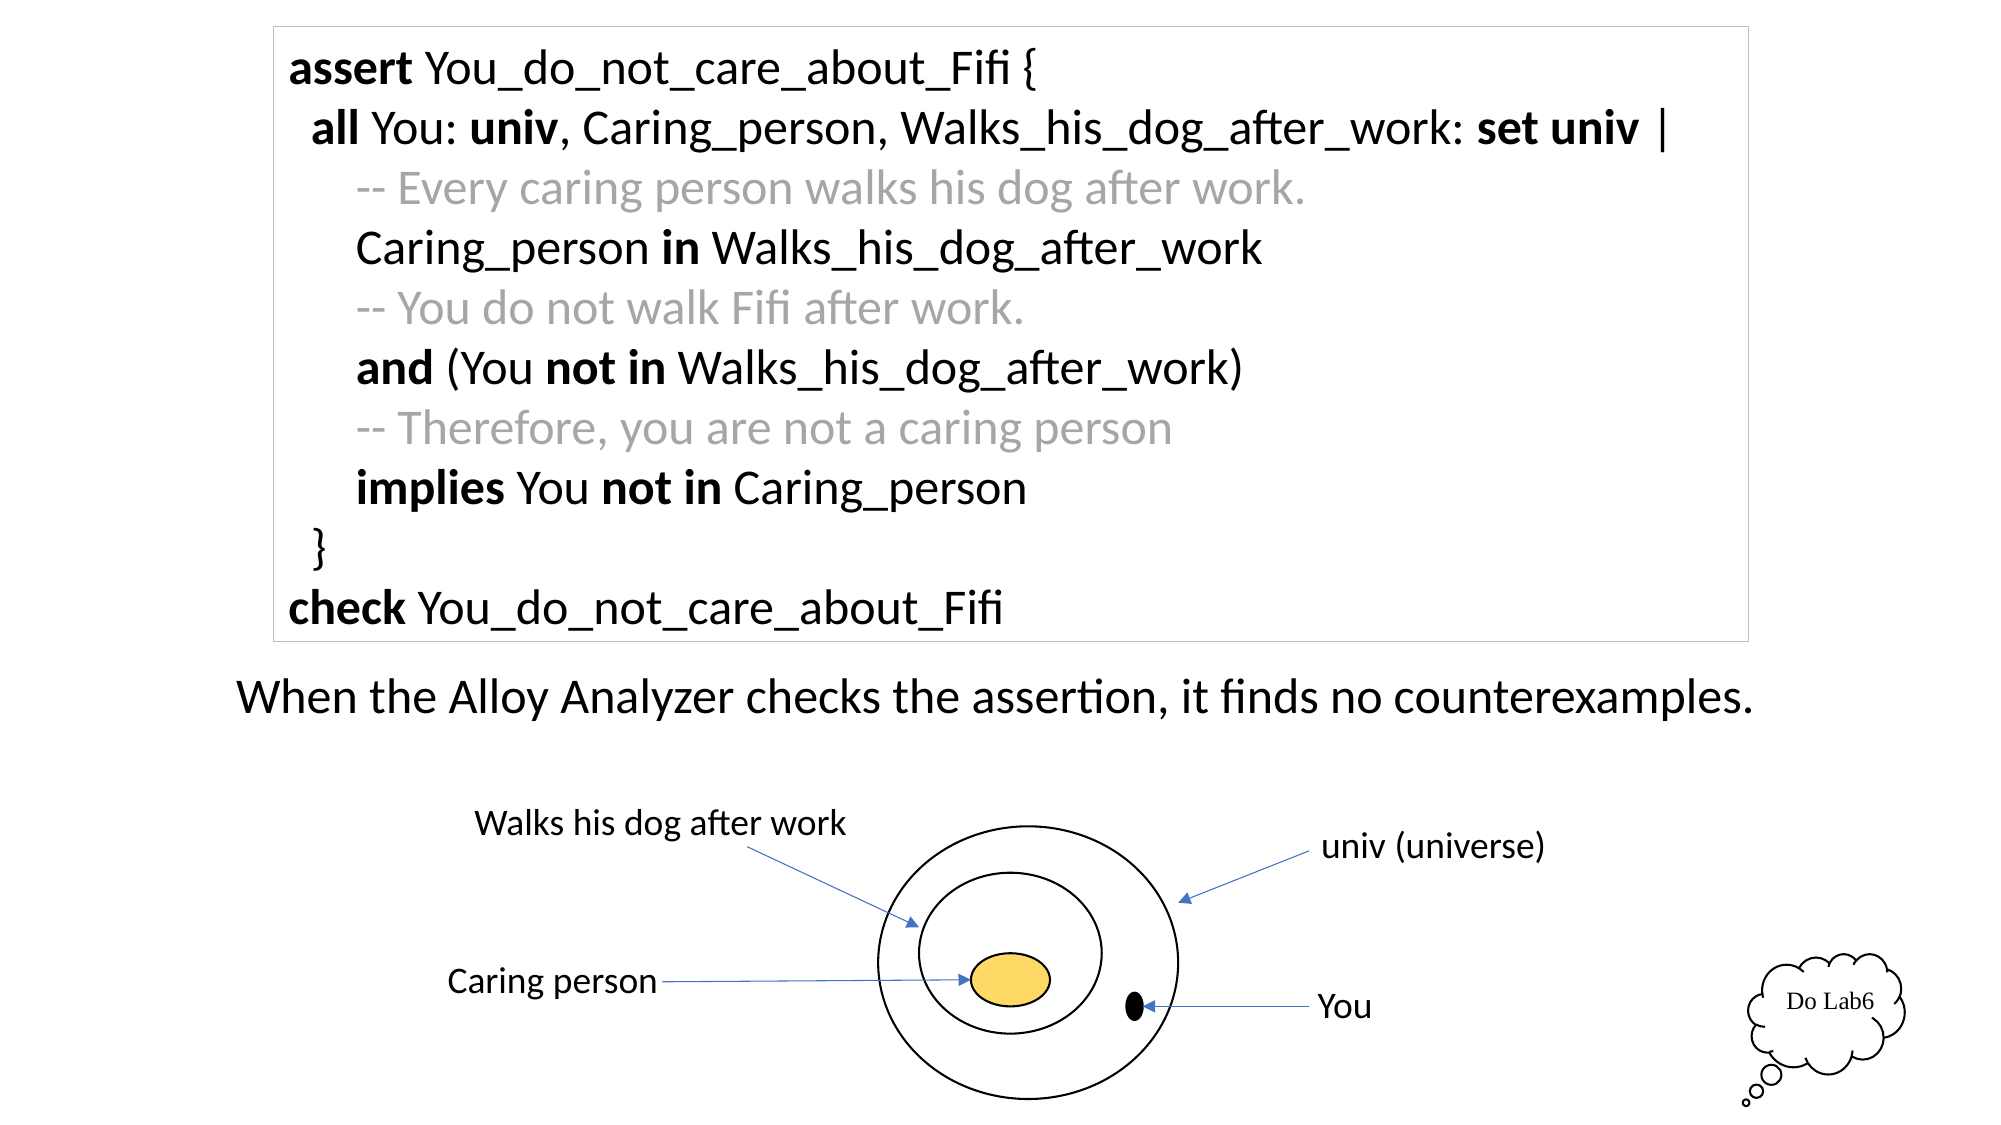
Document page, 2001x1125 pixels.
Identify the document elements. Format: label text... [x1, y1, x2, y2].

text_box [1748, 954, 1905, 1075]
text_box [1749, 1084, 1764, 1098]
text_box When the Alloy Analyzer checks the assertion, it finds no counterexamples. [221, 656, 1800, 731]
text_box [431, 790, 1566, 1099]
text_box Do Lab6 [1771, 977, 1890, 1022]
text_box assert You_do_not_care_about_Fifi { all You: univ, Caring_person, Walks_his_dog_after_work: set univ | -- Every caring person walks his dog after work. Caring_person in Walks_his_dog_after_work -- You do not walk Fifi after work. and (You not in Walks_his_dog_after_work) -- Therefore, you are not a caring person implies You not in Caring_person } check You_do_not_care_about_Fifi [273, 26, 1749, 642]
text_box [1742, 1099, 1750, 1107]
text_box [1761, 1064, 1782, 1085]
